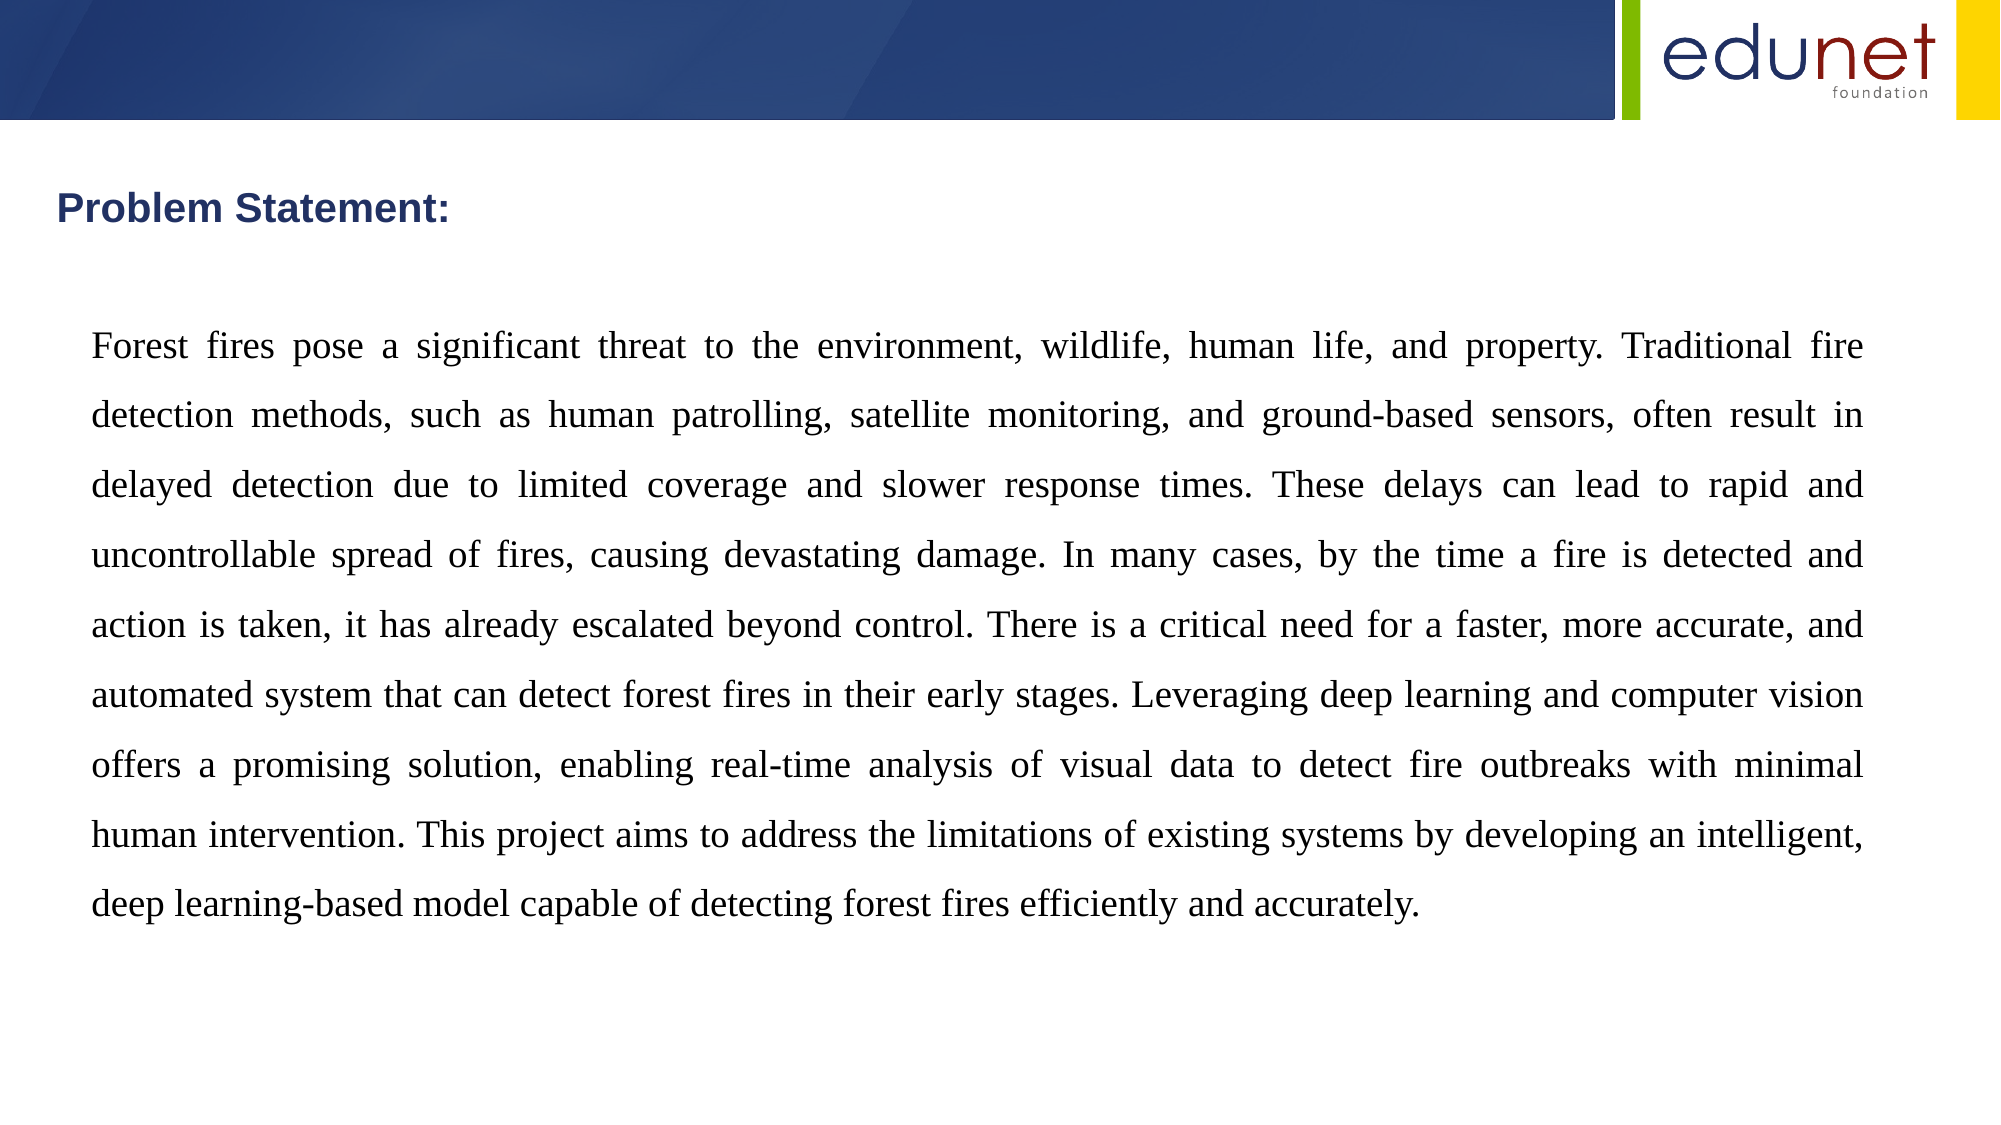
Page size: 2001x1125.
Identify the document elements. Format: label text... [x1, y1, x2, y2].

text_box Forest fires pose a significant threat to the environment, wildlife, human life, and property. Traditional fire detection methods, such as human patrolling, satellite monitoring, and ground-based sensors, often result in delayed detection due to limited coverage and slower response times. These delays can lead to rapid and uncontrollable spread of fires, causing devastating damage. In many cases, by the time a fire is detected and action is taken, it has already escalated beyond control. There is a critical need for a faster, more accurate, and automated system that can detect forest fires in their early stages. Leveraging deep learning and computer vision offers a promising solution, enabling real-time analysis of visual data to detect fire outbreaks with minimal human intervention. This project aims to address the limitations of existing systems by developing an intelligent, deep learning-based model capable of detecting forest fires efficiently and accurately. [76, 288, 1880, 979]
picture [1652, 12, 1948, 108]
text_box Problem Statement: [41, 172, 1043, 238]
